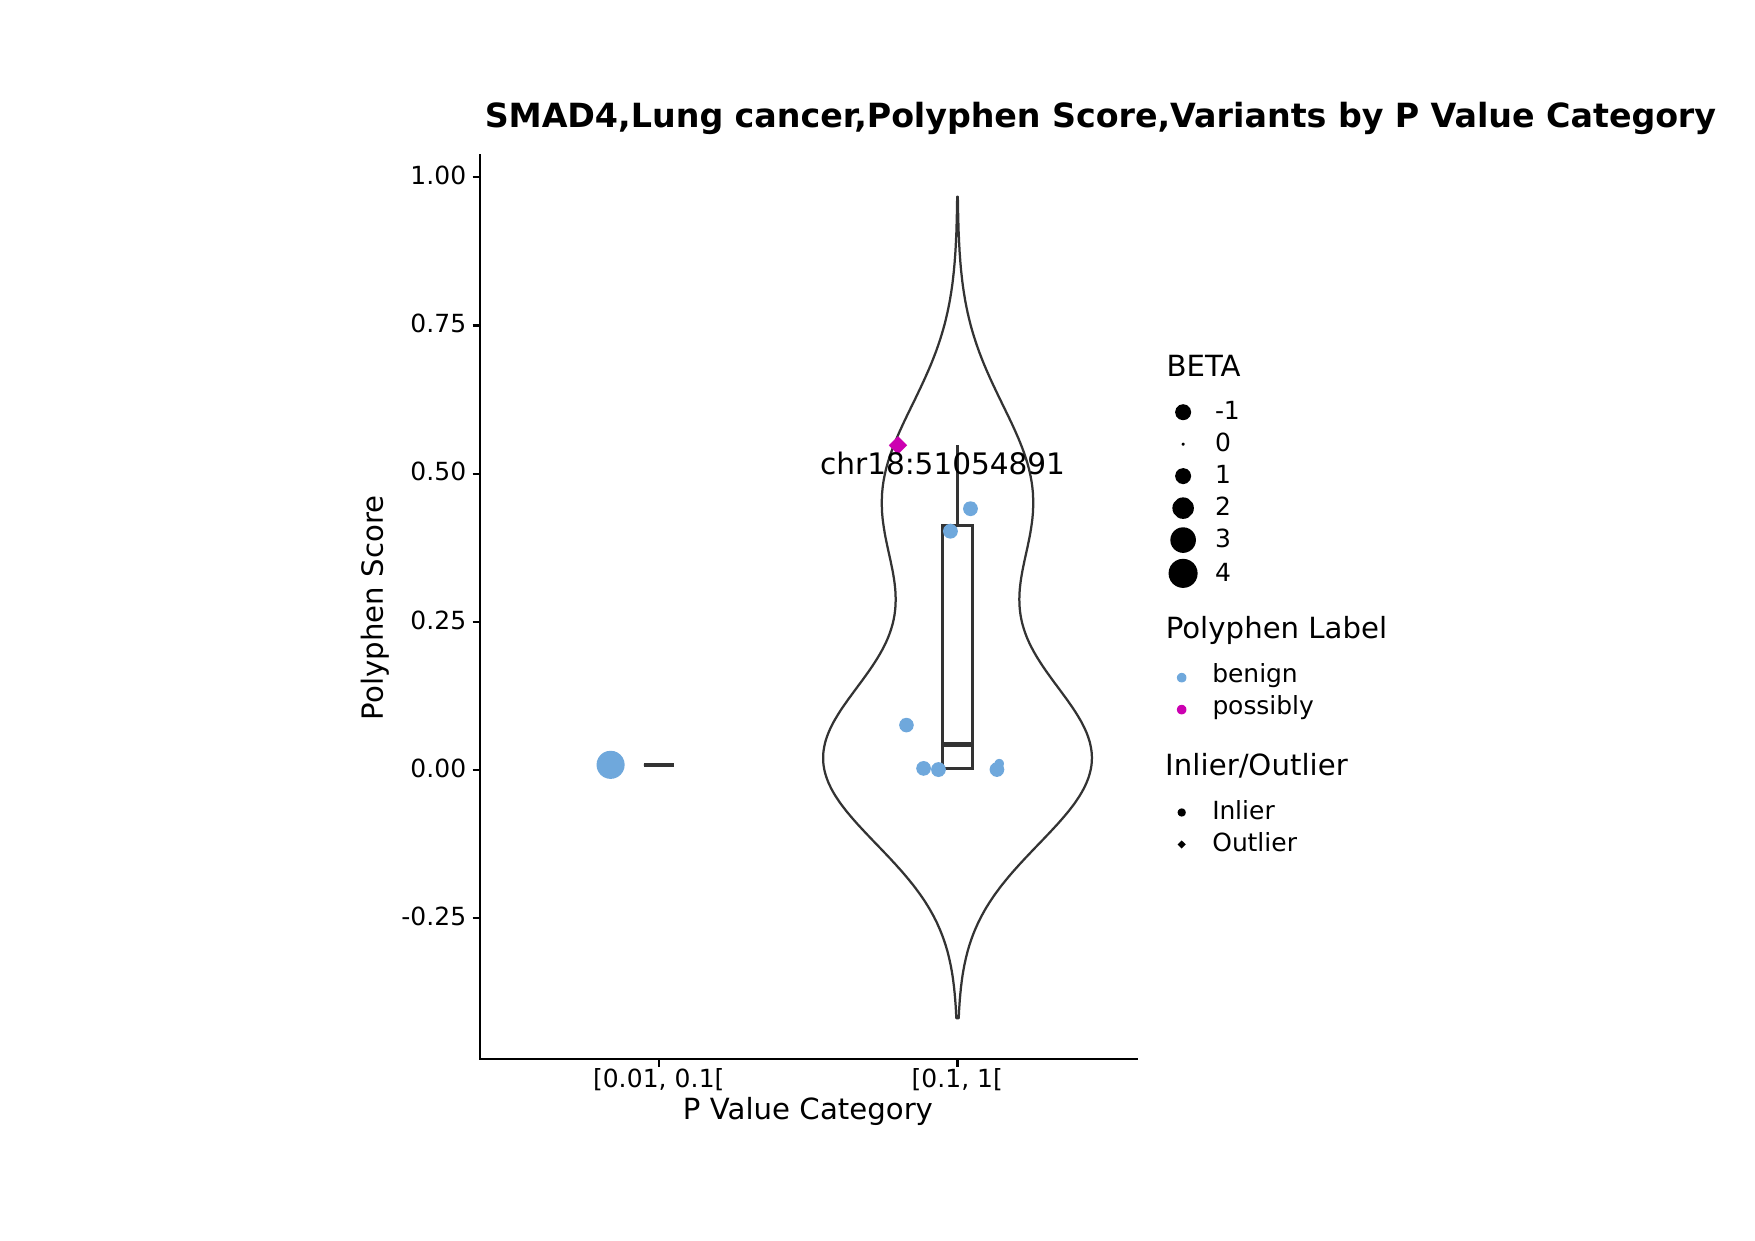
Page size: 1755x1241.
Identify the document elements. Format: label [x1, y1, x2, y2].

text_box [352, 94, 1403, 1146]
